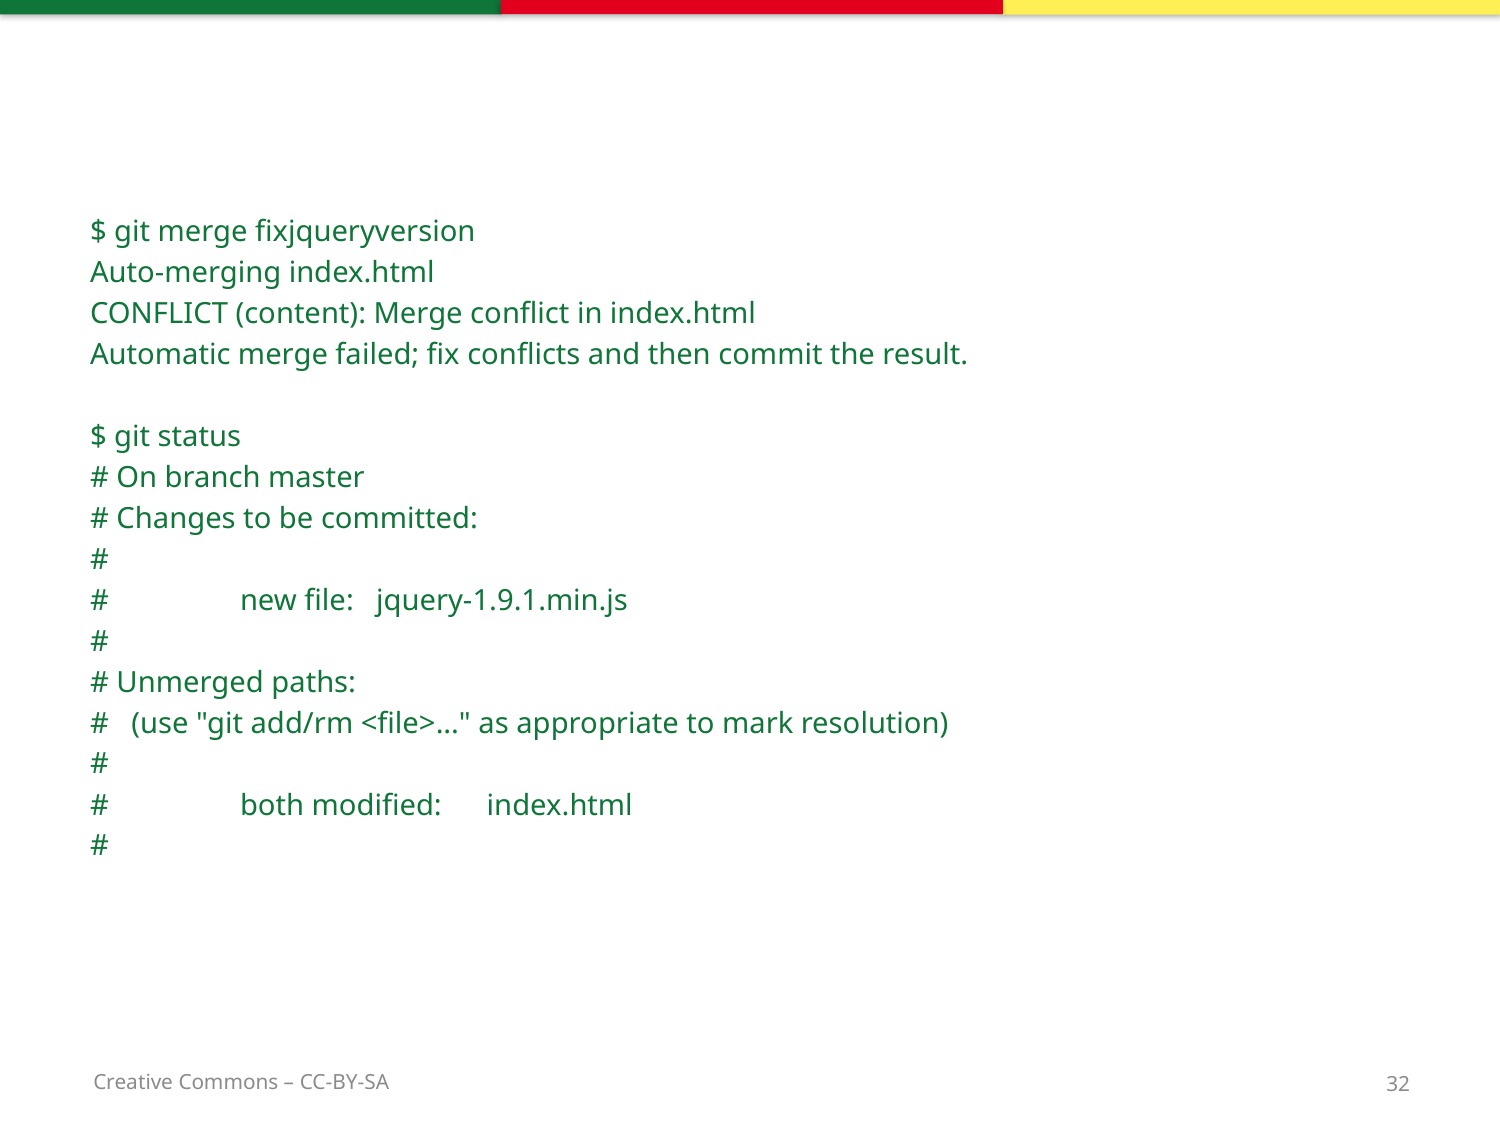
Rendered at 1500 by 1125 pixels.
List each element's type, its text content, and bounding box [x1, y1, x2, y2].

slide_number 32 [1074, 1066, 1425, 1103]
list $ git merge fixjqueryversion Auto-merging index.html CONFLICT (content): Merge conflict in index.html Automatic merge failed; fix conflicts and then commit the result. $ git status # On branch master # Changes to be committed: # # new file: jquery-1.9.1.min.js # # Unmerged paths: # (use "git add/rm <file>..." as appropriate to mark resolution) # # both modified: index.html # [75, 69, 1425, 1005]
